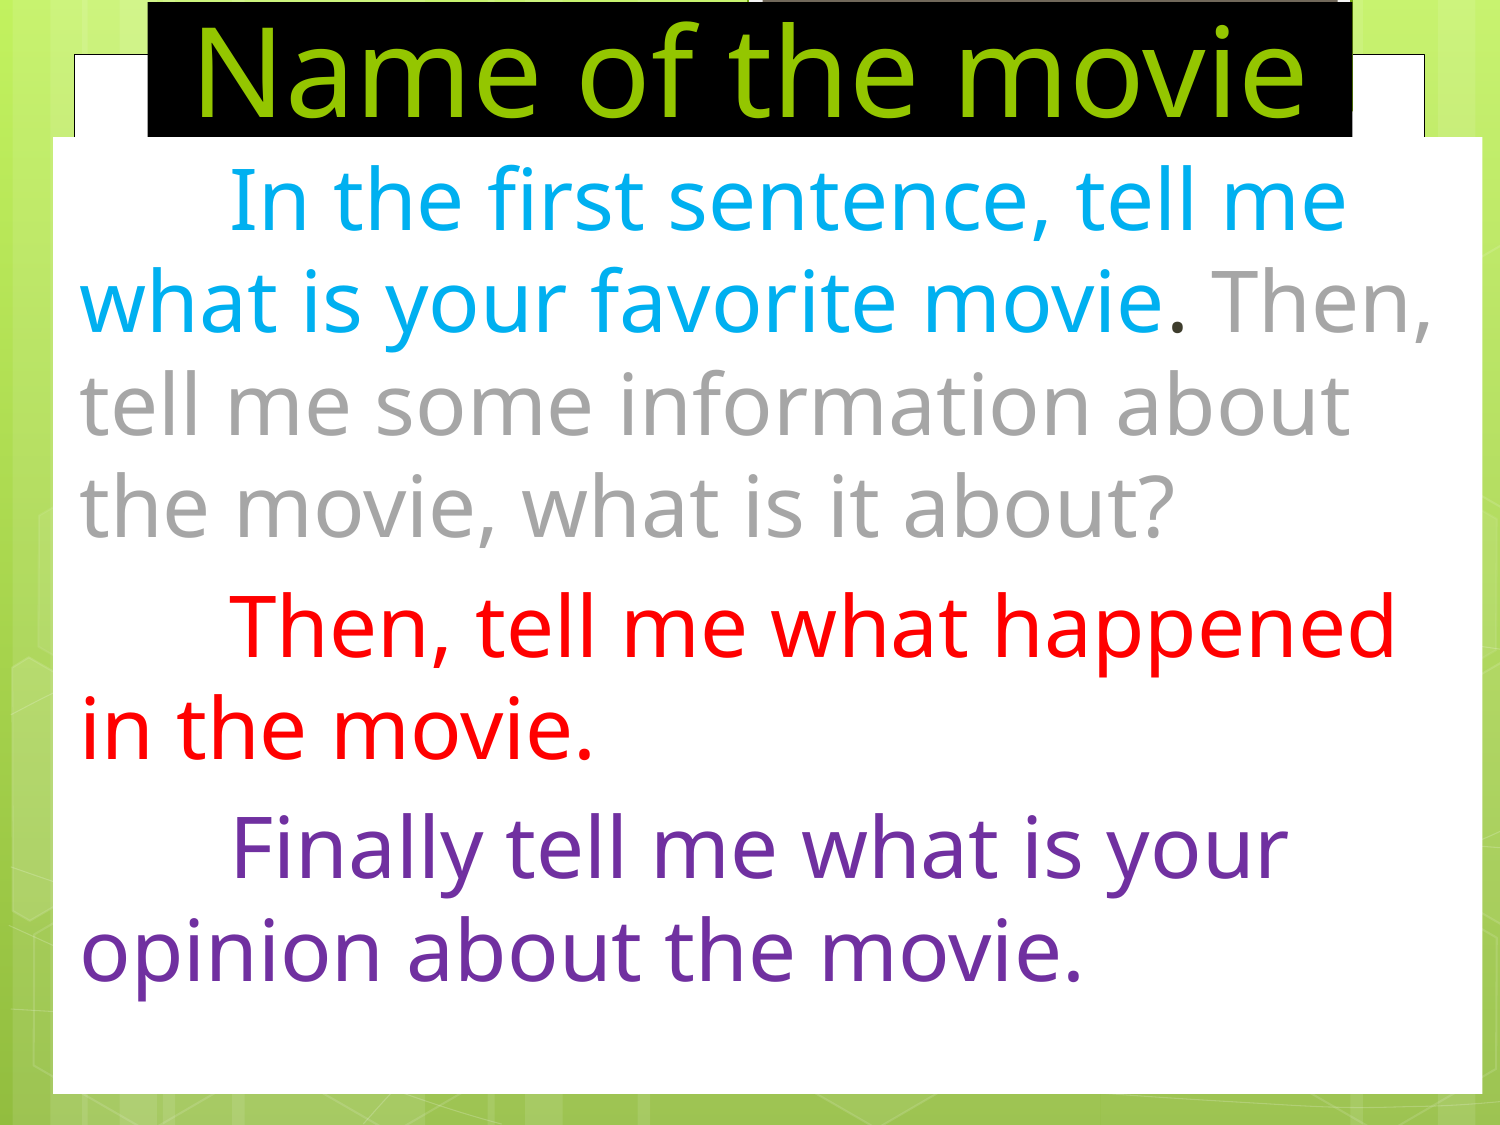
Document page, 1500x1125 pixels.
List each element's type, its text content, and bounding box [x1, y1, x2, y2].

title Name of the movie [147, 2, 1353, 137]
list In the first sentence, tell me what is your favorite movie. Then, tell me some information about the movie, what is it about? Then, tell me what happened in the movie. Finally tell me what is your opinion about the movie. [53, 137, 1483, 1094]
